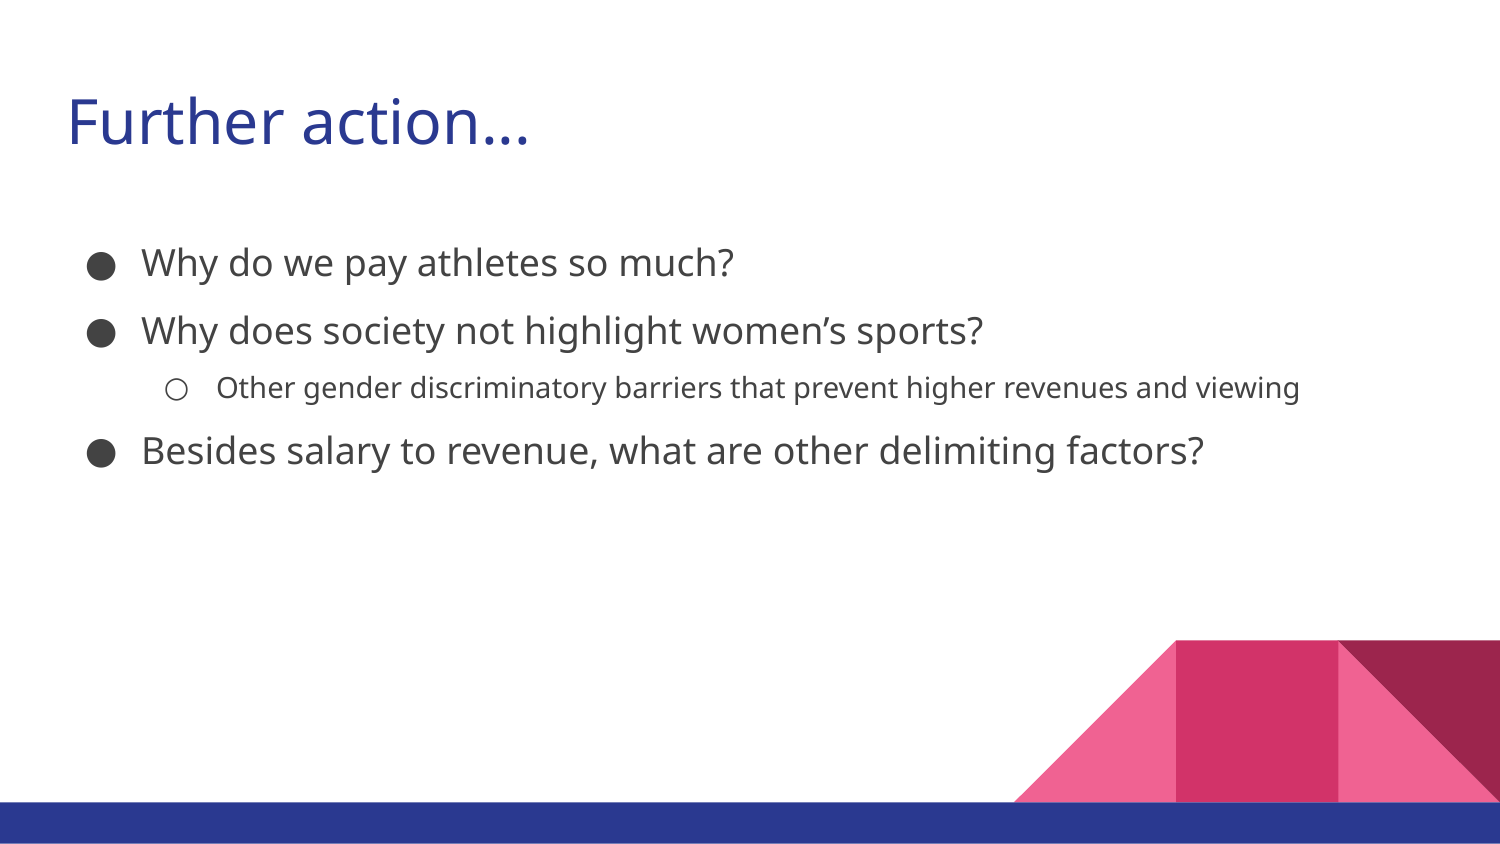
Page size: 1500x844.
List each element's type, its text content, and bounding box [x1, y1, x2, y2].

list Why do we pay athletes so much? Why does society not highlight women’s sports? Other gender discriminatory barriers that prevent higher revenues and viewing Besides salary to revenue, what are other delimiting factors? [51, 201, 1449, 750]
title Further action... [51, 67, 1449, 167]
